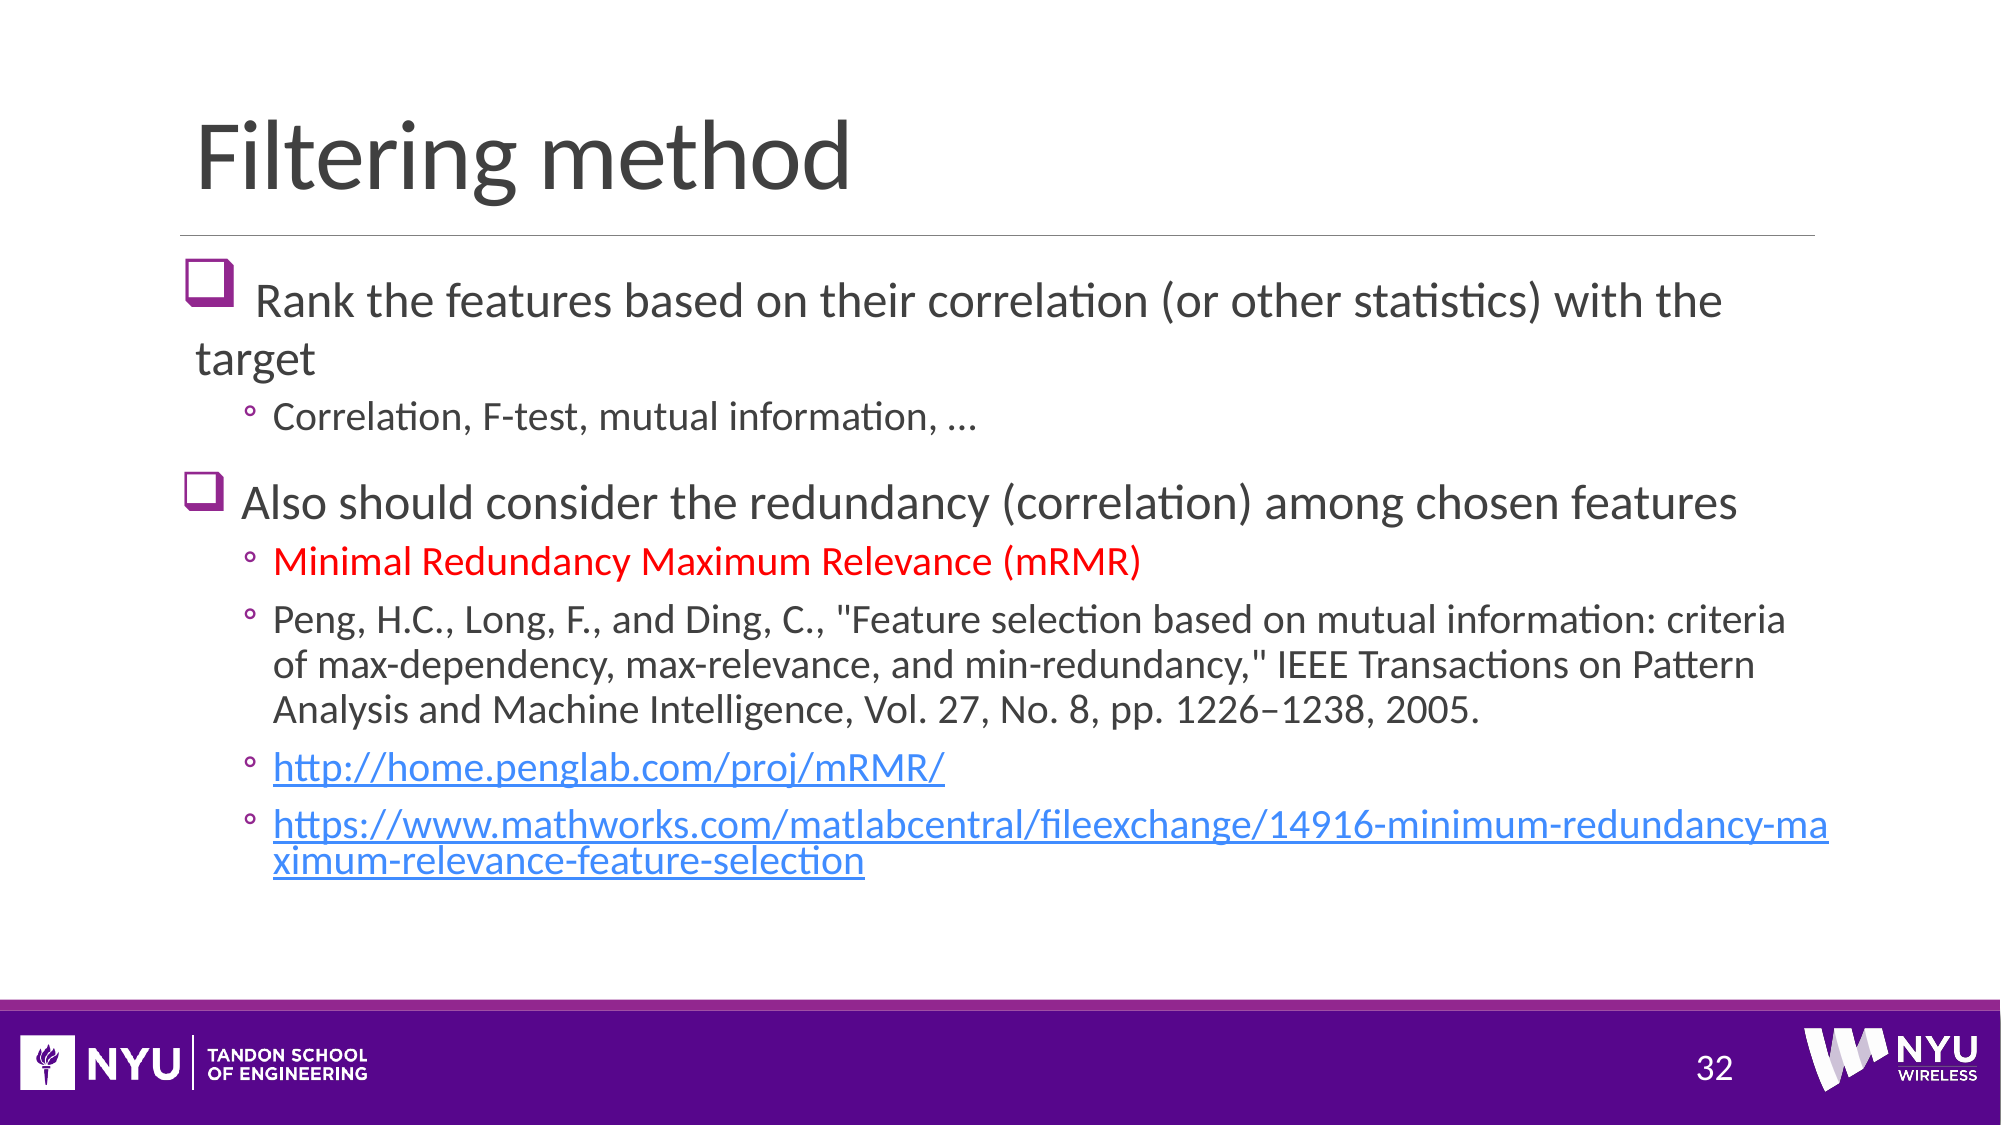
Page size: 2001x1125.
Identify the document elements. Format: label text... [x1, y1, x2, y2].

slide_number 32 [1533, 1035, 1749, 1096]
title Filtering method [180, 47, 1830, 218]
list Rank the features based on their correlation (or other statistics) with the target Correlation, F-test, mutual information, … Also should consider the redundancy (correlation) among chosen features Minimal Redundancy Maximum Relevance (mRMR) Peng, H.C., Long, F., and Ding, C., "Feature selection based on mutual information: criteria of max-dependency, max-relevance, and min-redundancy," IEEE Transactions on Pattern Analysis and Machine Intelligence, Vol. 27, No. 8, pp. 1226–1238, 2005. http://home.penglab.com/proj/mRMR/ https://www.mathworks.com/matlabcentral/fileexchange/14916-minimum-redundancy-maximum-relevance-feature-selection [180, 252, 1830, 963]
